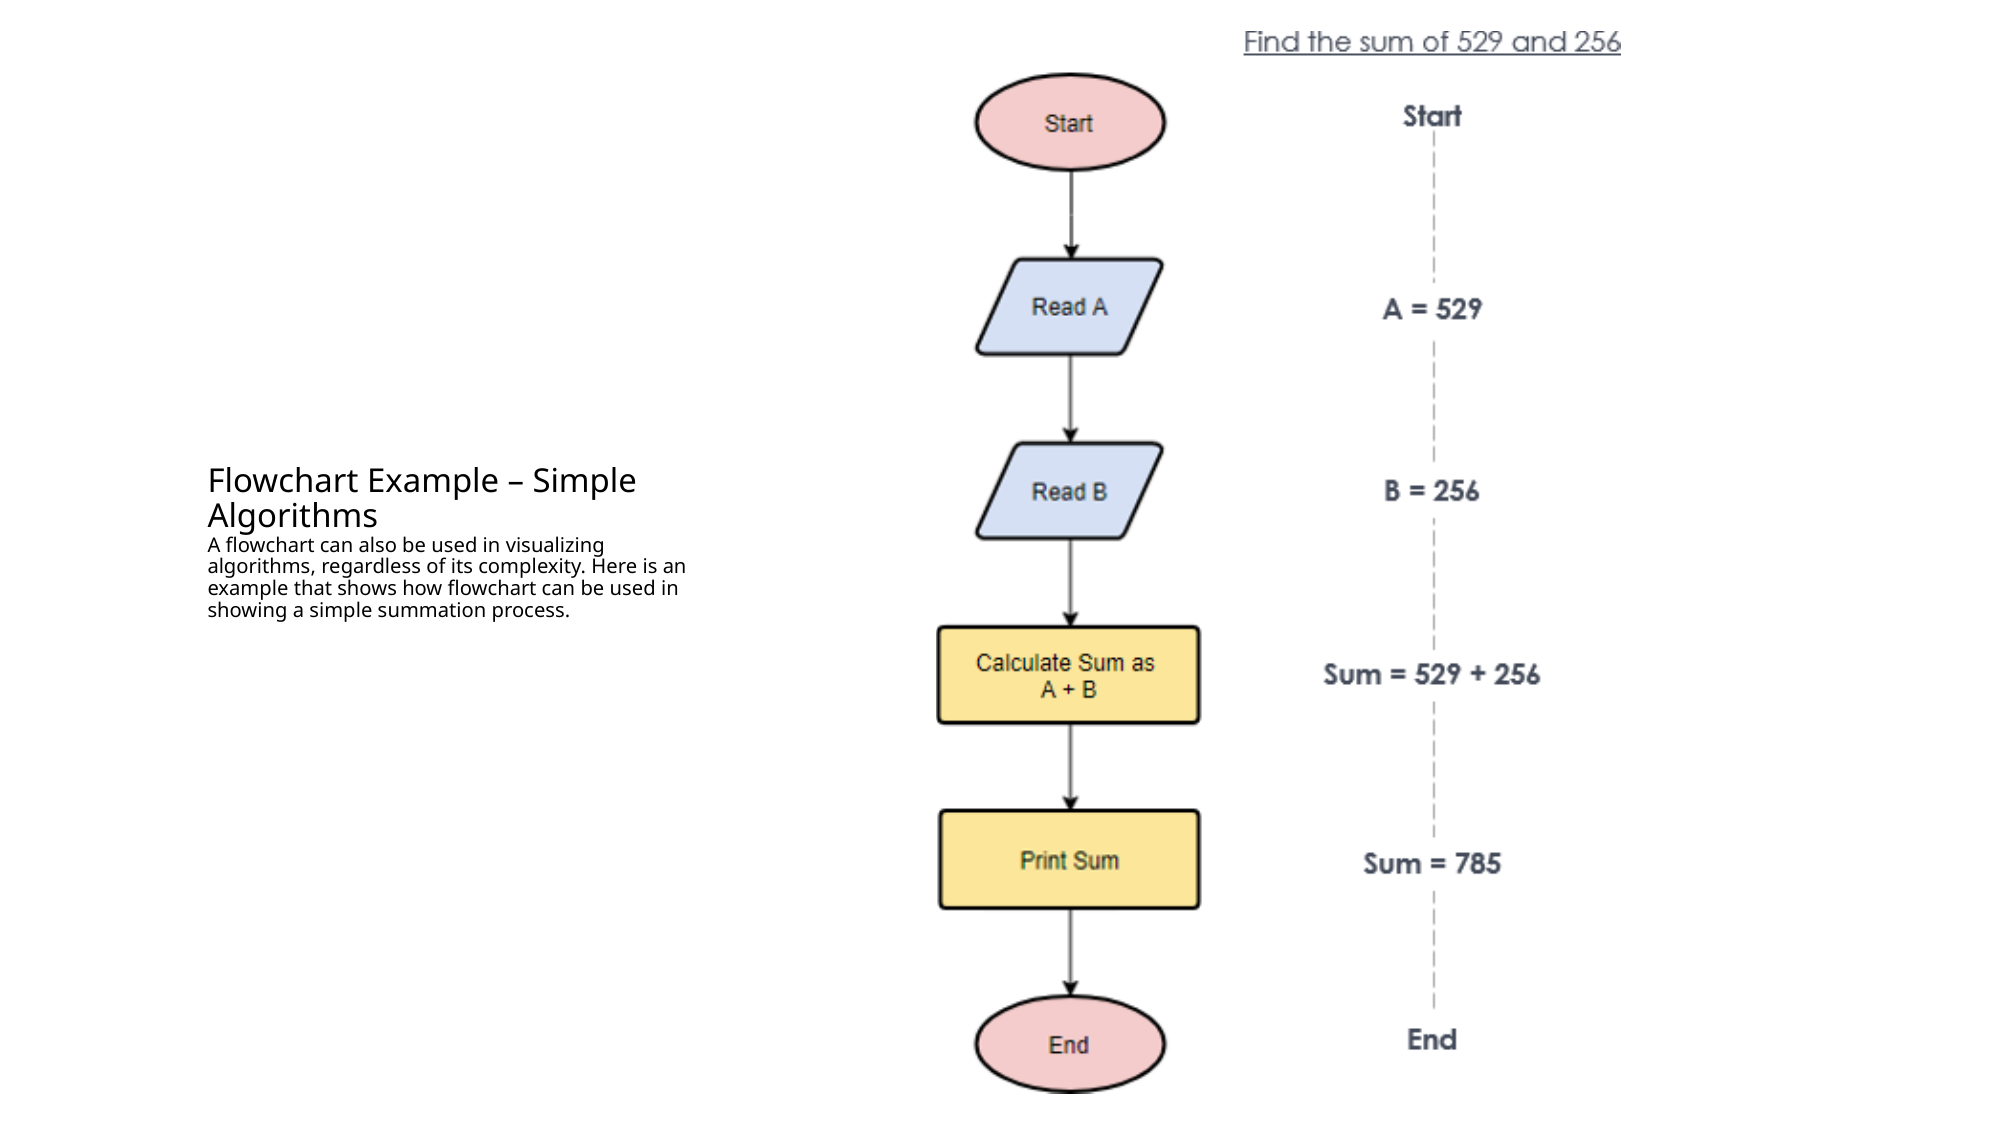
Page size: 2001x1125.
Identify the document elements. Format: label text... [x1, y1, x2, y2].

title Flowchart Example – Simple Algorithms A flowchart can also be used in visualizing algorithms, regardless of its complexity. Here is an example that shows how flowchart can be used in showing a simple summation process. [192, 453, 729, 672]
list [936, 31, 1621, 1094]
